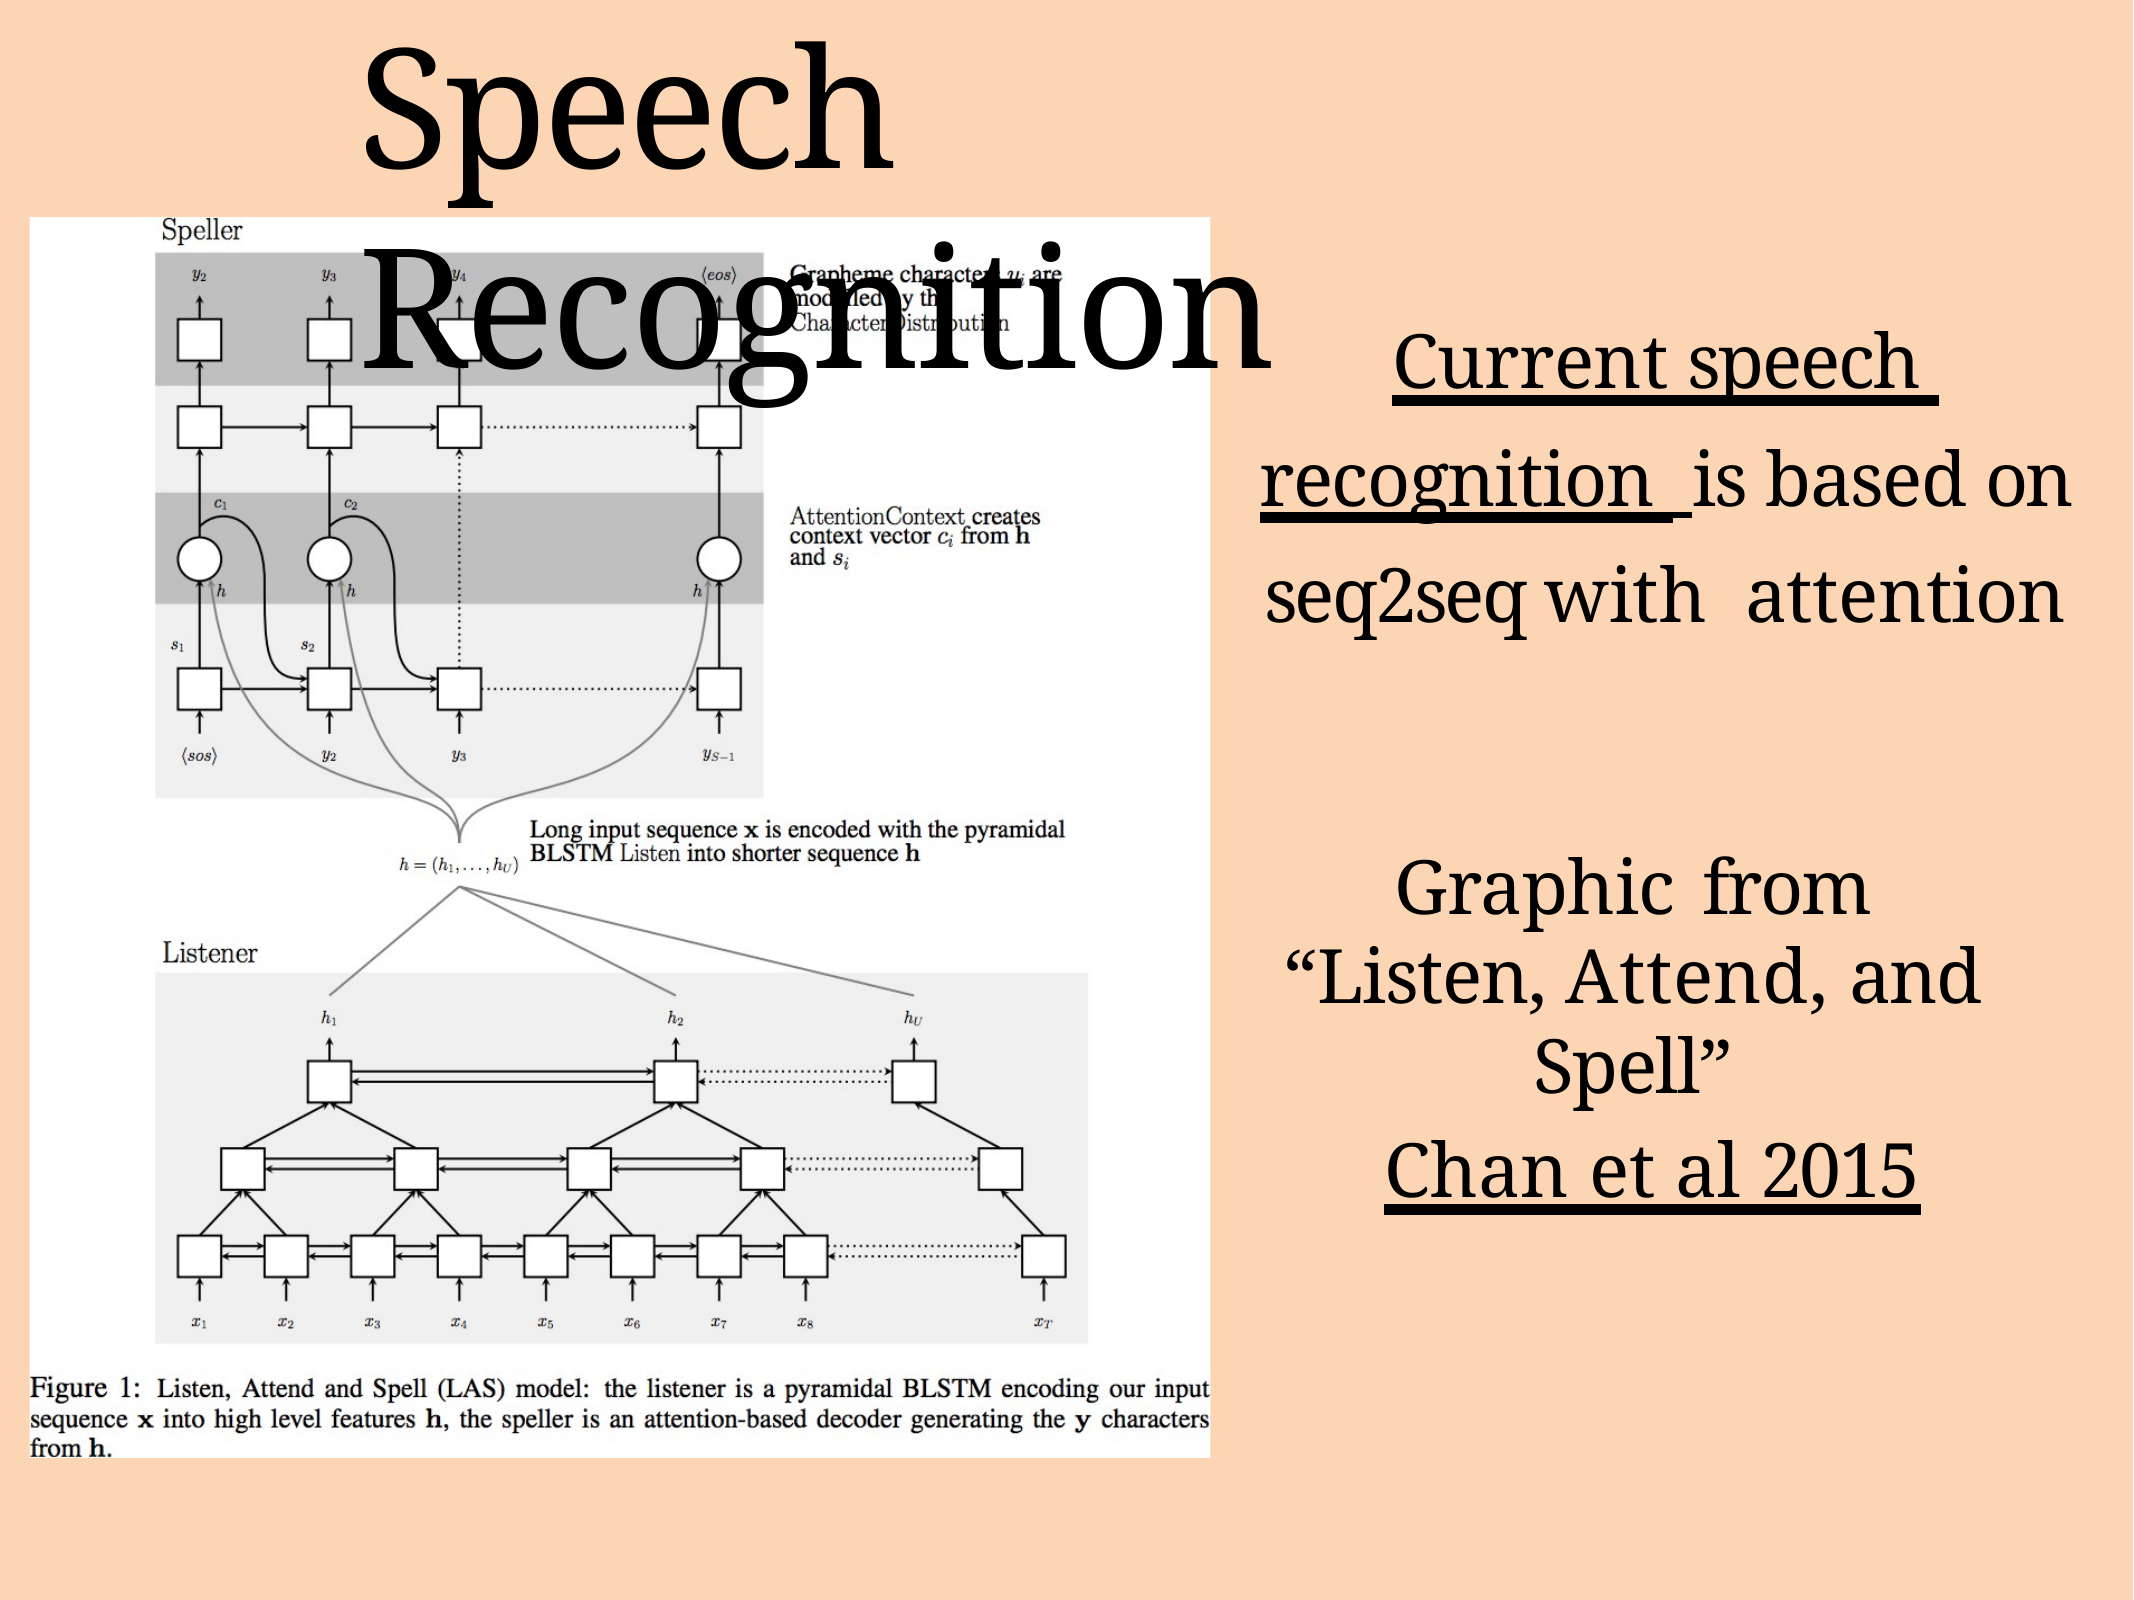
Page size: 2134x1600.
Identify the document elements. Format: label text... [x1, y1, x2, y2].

text_box [29, 217, 1211, 1458]
text_box Graphic from “Listen, Attend, and Spell” Chan et al 2015 [1256, 837, 2134, 1226]
text_box Current speech recognition is based on seq2seq with attention [1221, 296, 2108, 638]
title Speech Recognition [356, 0, 1779, 403]
